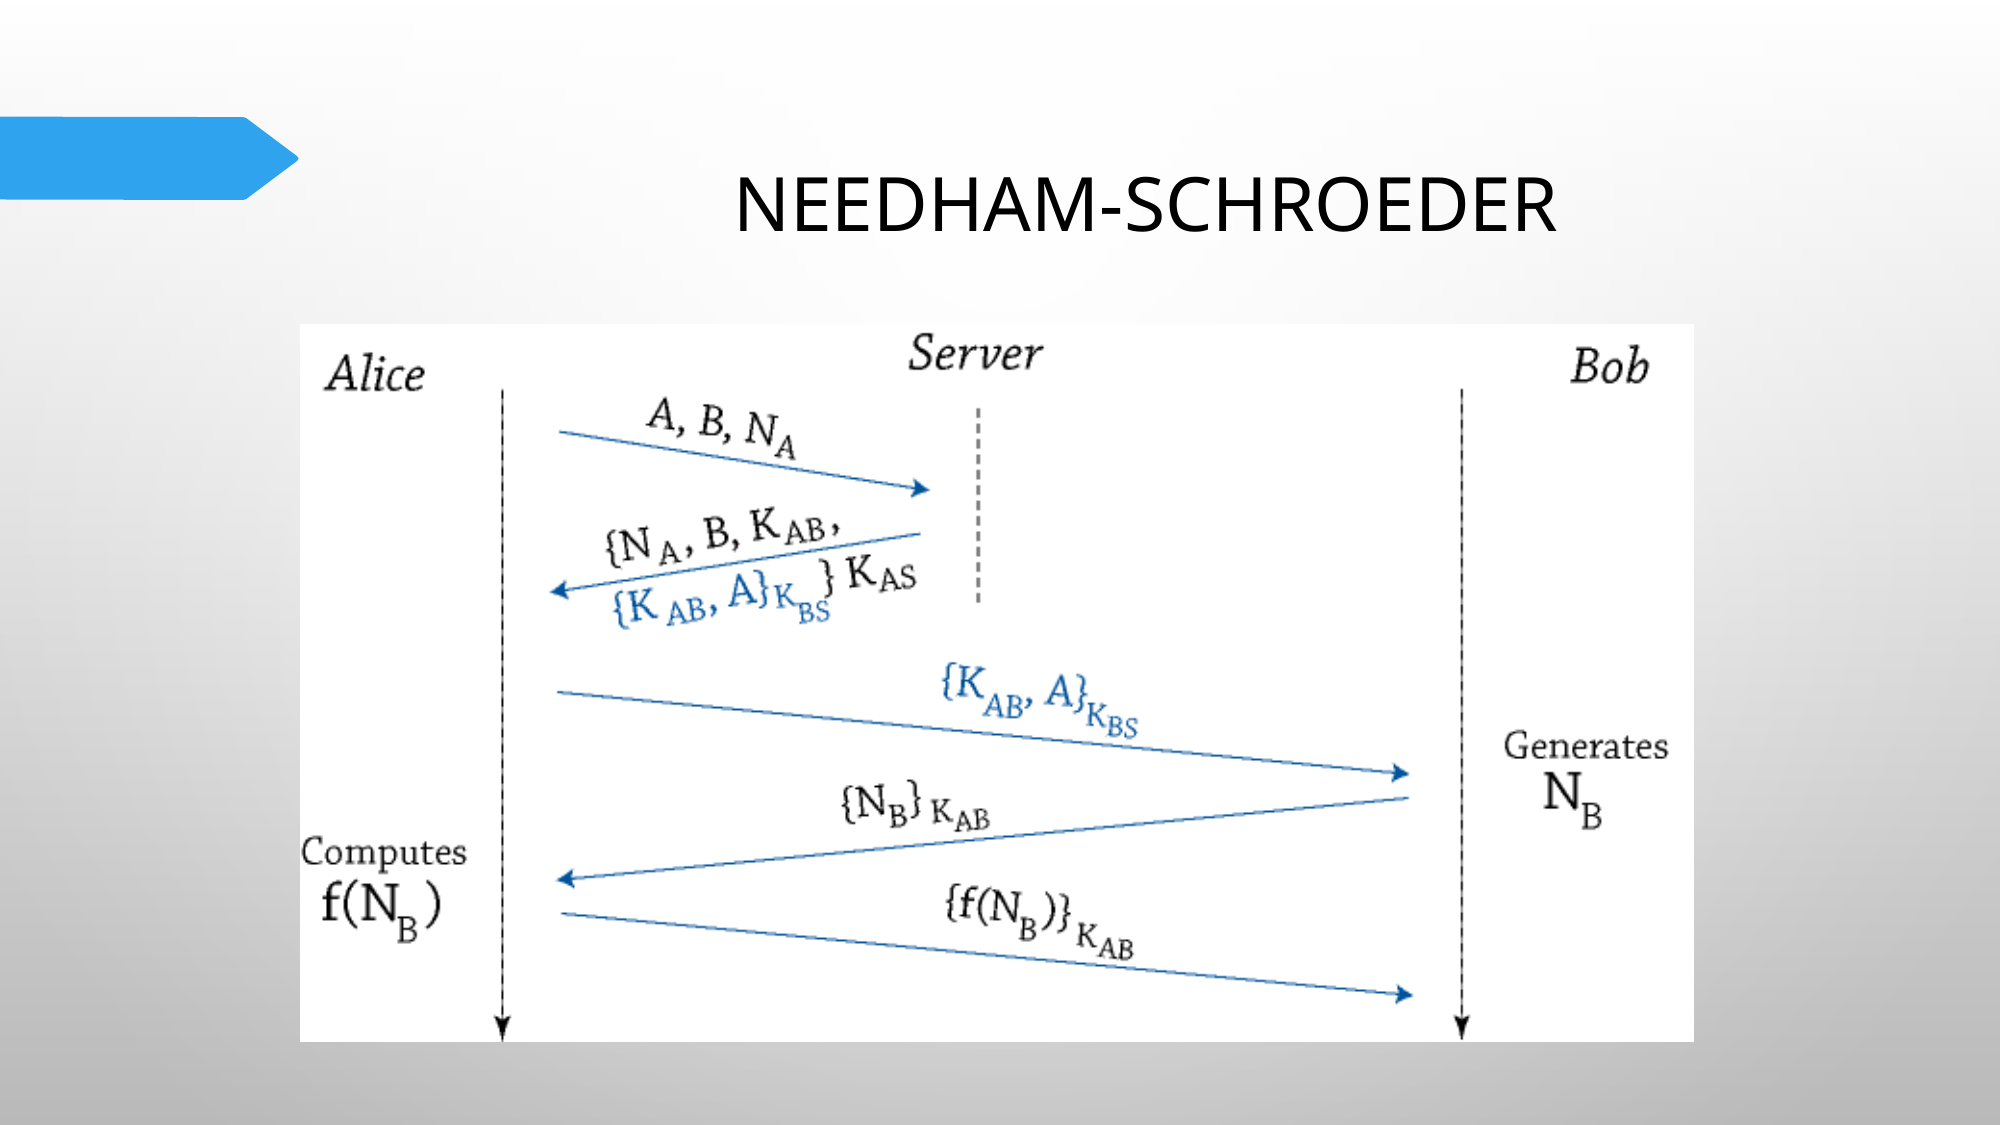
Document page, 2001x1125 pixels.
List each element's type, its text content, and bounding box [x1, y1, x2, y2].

title Needham-Schroeder [425, 102, 1867, 313]
picture [0, 0, 2000, 1125]
